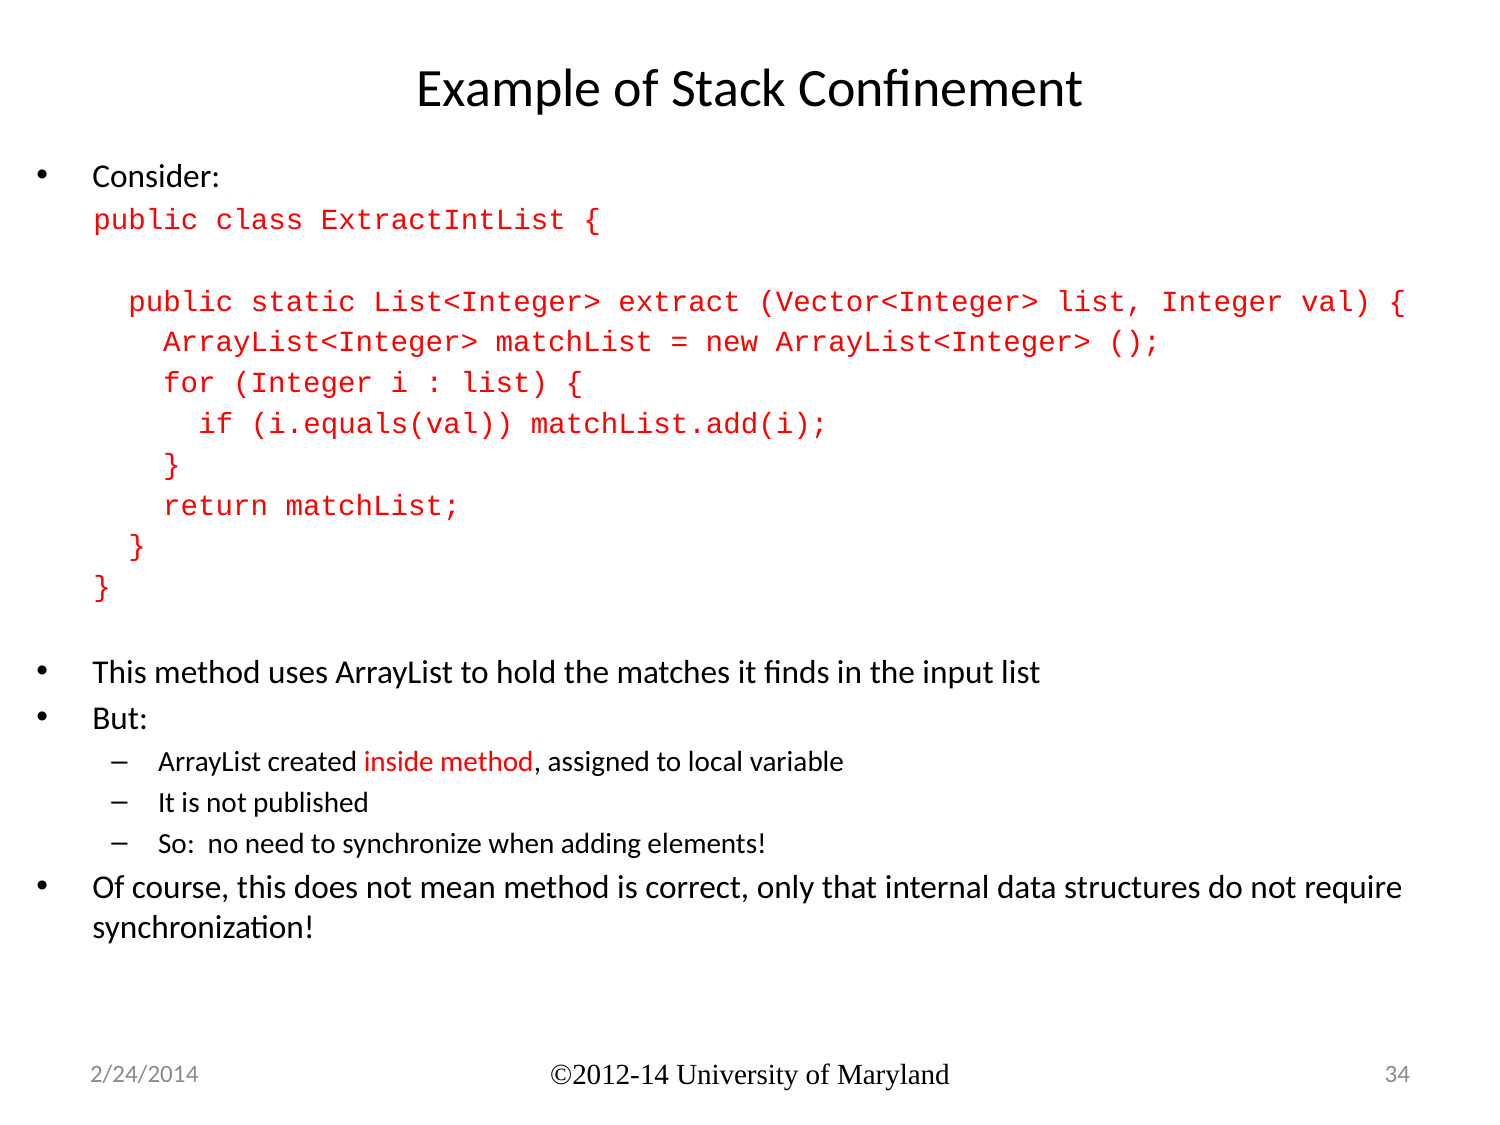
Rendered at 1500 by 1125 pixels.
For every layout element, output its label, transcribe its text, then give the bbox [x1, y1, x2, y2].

list Consider: public class ExtractIntList { public static List<Integer> extract (Vector<Integer> list, Integer val) { ArrayList<Integer> matchList = new ArrayList<Integer> (); for (Integer i : list) { if (i.equals(val)) matchList.add(i); } return matchList; } } This method uses ArrayList to hold the matches it finds in the input list But: ArrayList created inside method, assigned to local variable It is not published So: no need to synchronize when adding elements! Of course, this does not mean method is correct, only that internal data structures do not require synchronization! [21, 146, 1461, 890]
footer ©2012-14 University of Maryland [512, 1042, 988, 1103]
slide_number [75, 1042, 425, 1103]
slide_number 34 [1074, 1042, 1425, 1103]
title Example of Stack Confinement [75, 45, 1425, 125]
